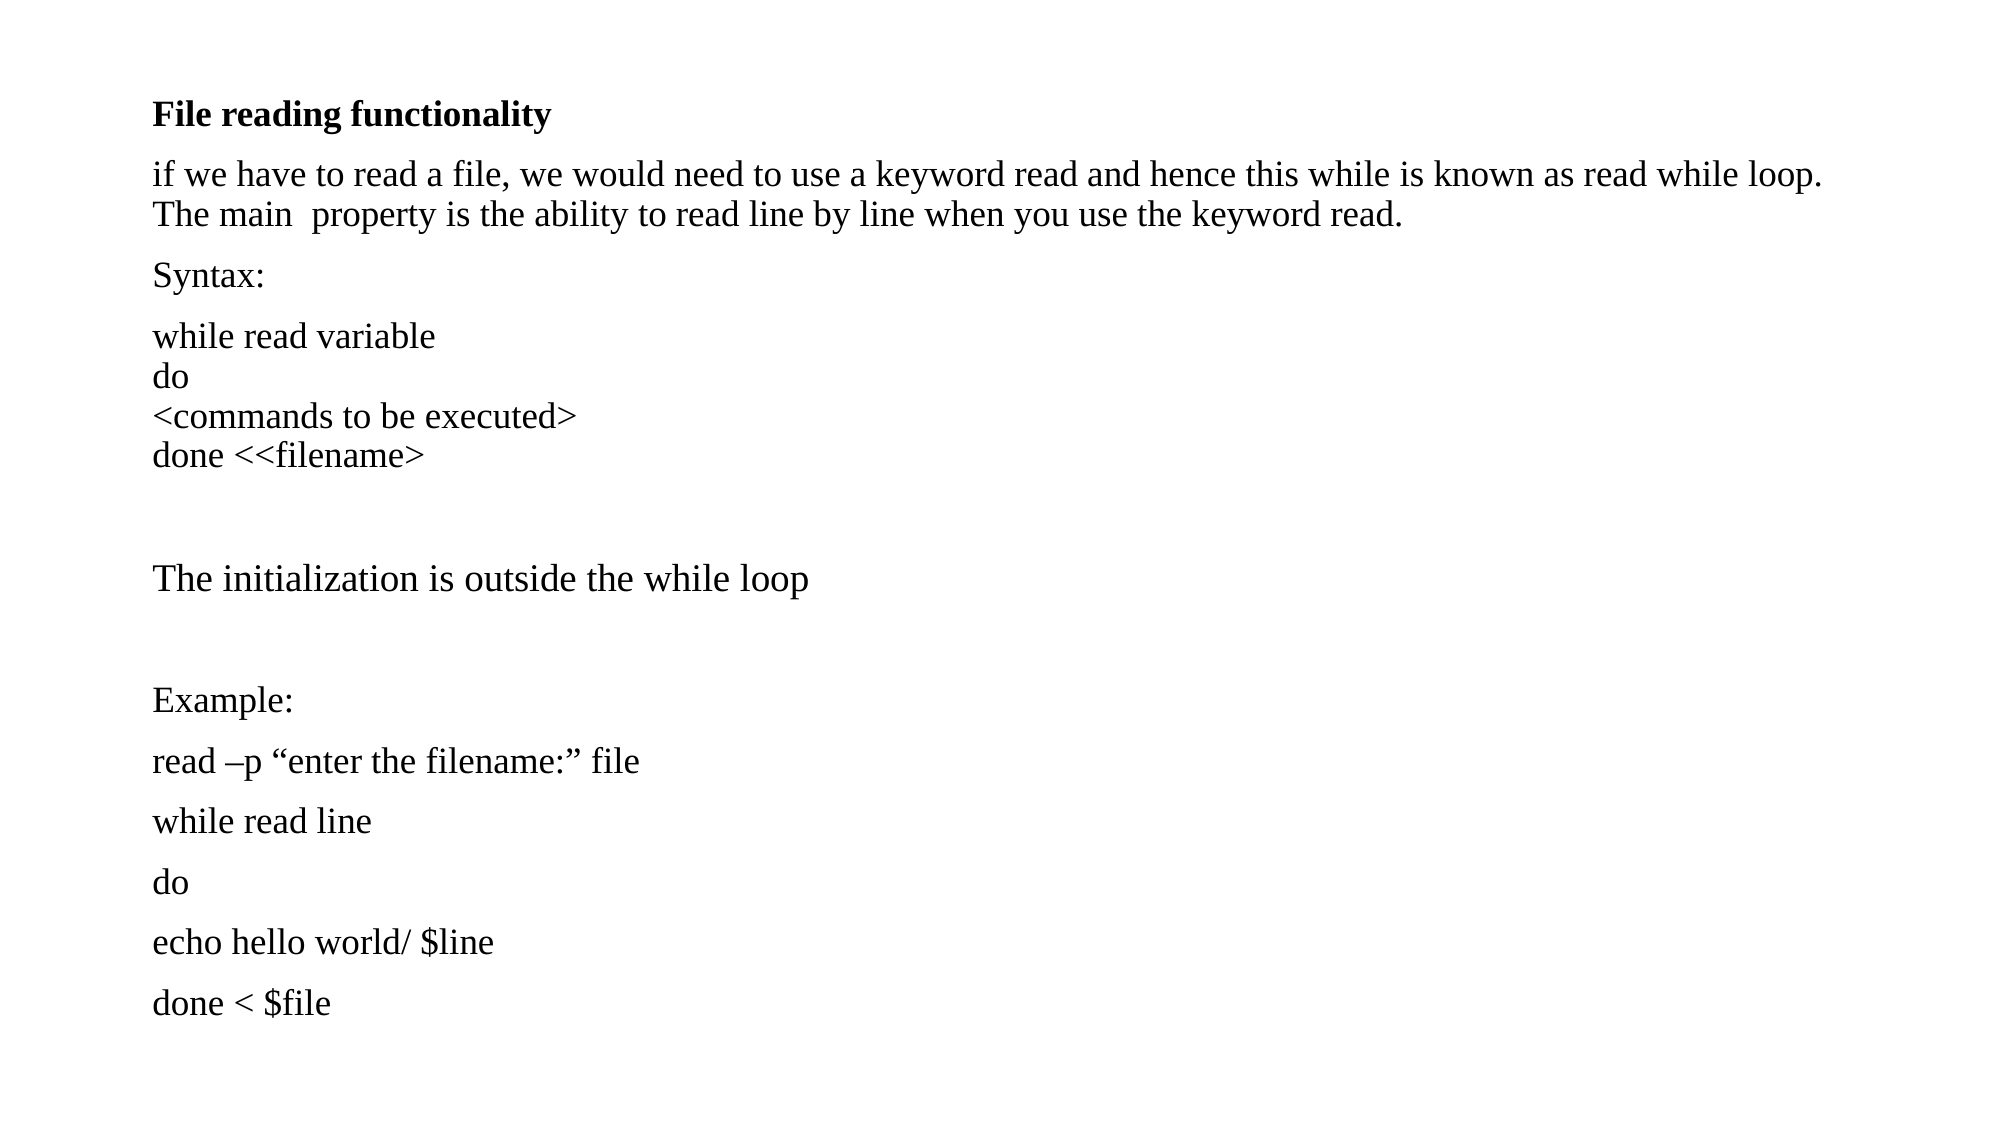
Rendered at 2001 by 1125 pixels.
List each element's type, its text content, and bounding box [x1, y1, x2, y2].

list File reading functionality if we have to read a file, we would need to use a keyword read and hence this while is known as read while loop. The main property is the ability to read line by line when you use the keyword read. Syntax: while read variable do <commands to be executed> done <<filename> The initialization is outside the while loop Example: read –p “enter the filename:” file while read line do echo hello world/ $line done < $file [137, 86, 1863, 1039]
